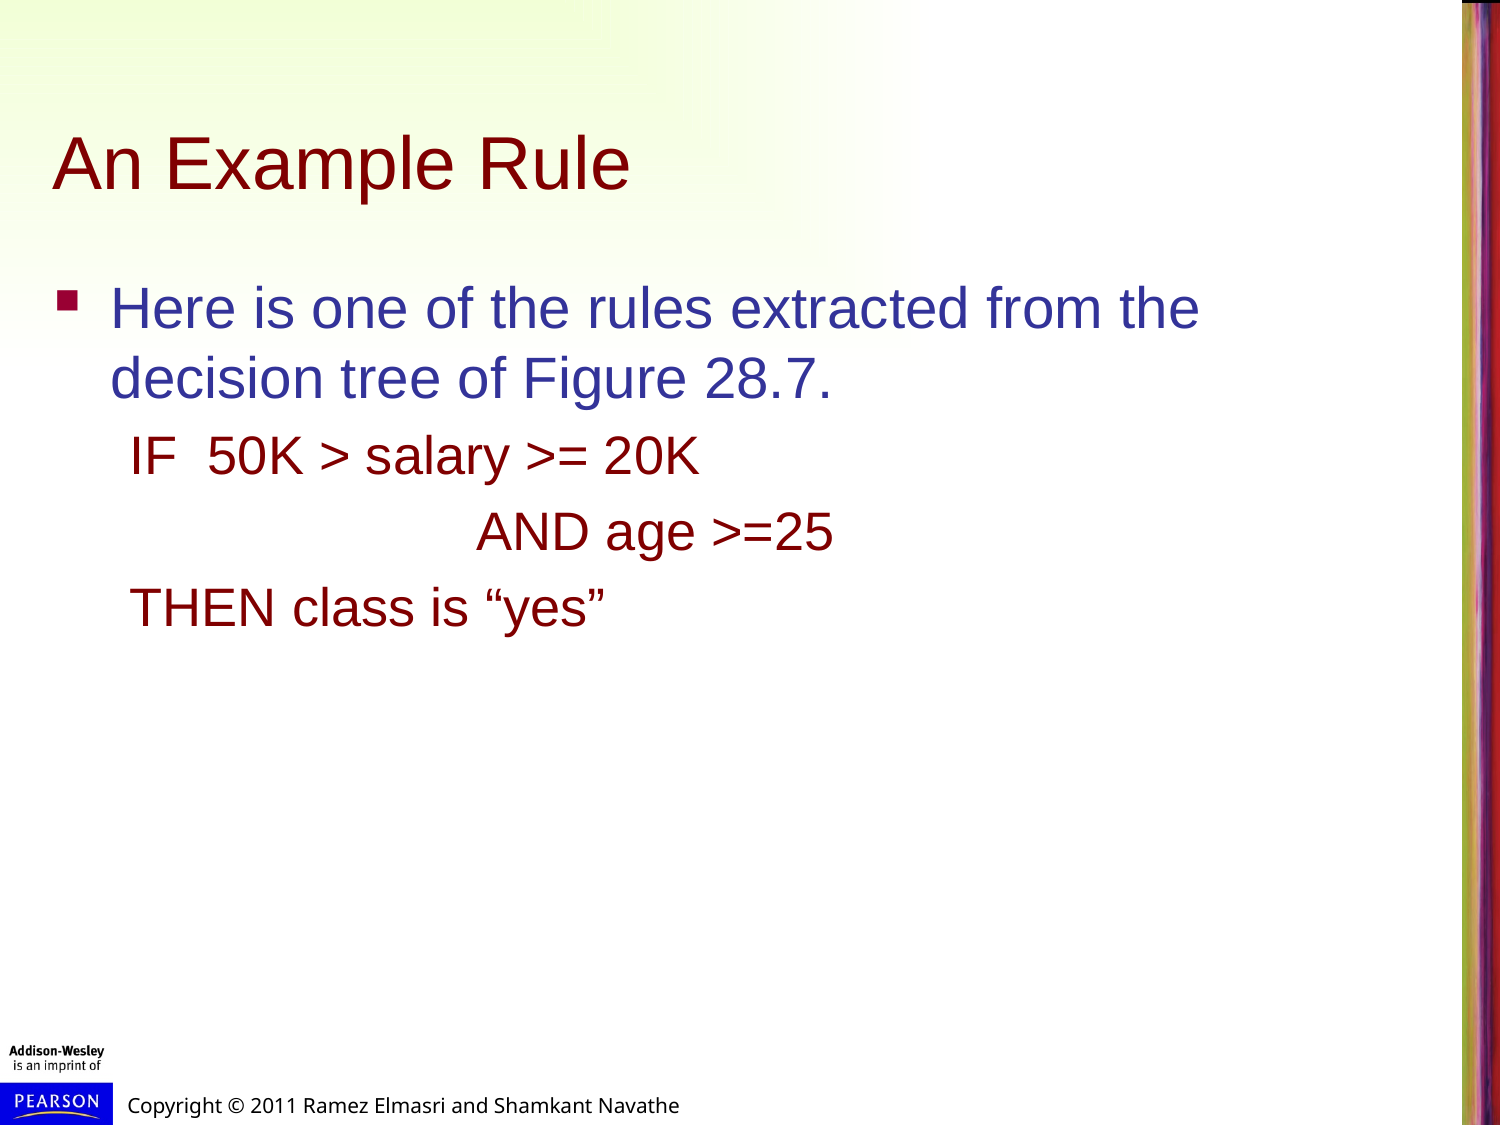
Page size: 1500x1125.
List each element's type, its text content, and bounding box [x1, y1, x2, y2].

list Here is one of the rules extracted from the decision tree of Figure 28.7. IF 50K > salary >= 20K AND age >=25 THEN class is “yes” [39, 262, 1400, 1013]
picture [0, 1040, 113, 1125]
title An Example Rule [37, 49, 1317, 213]
picture [1462, 0, 1500, 1125]
